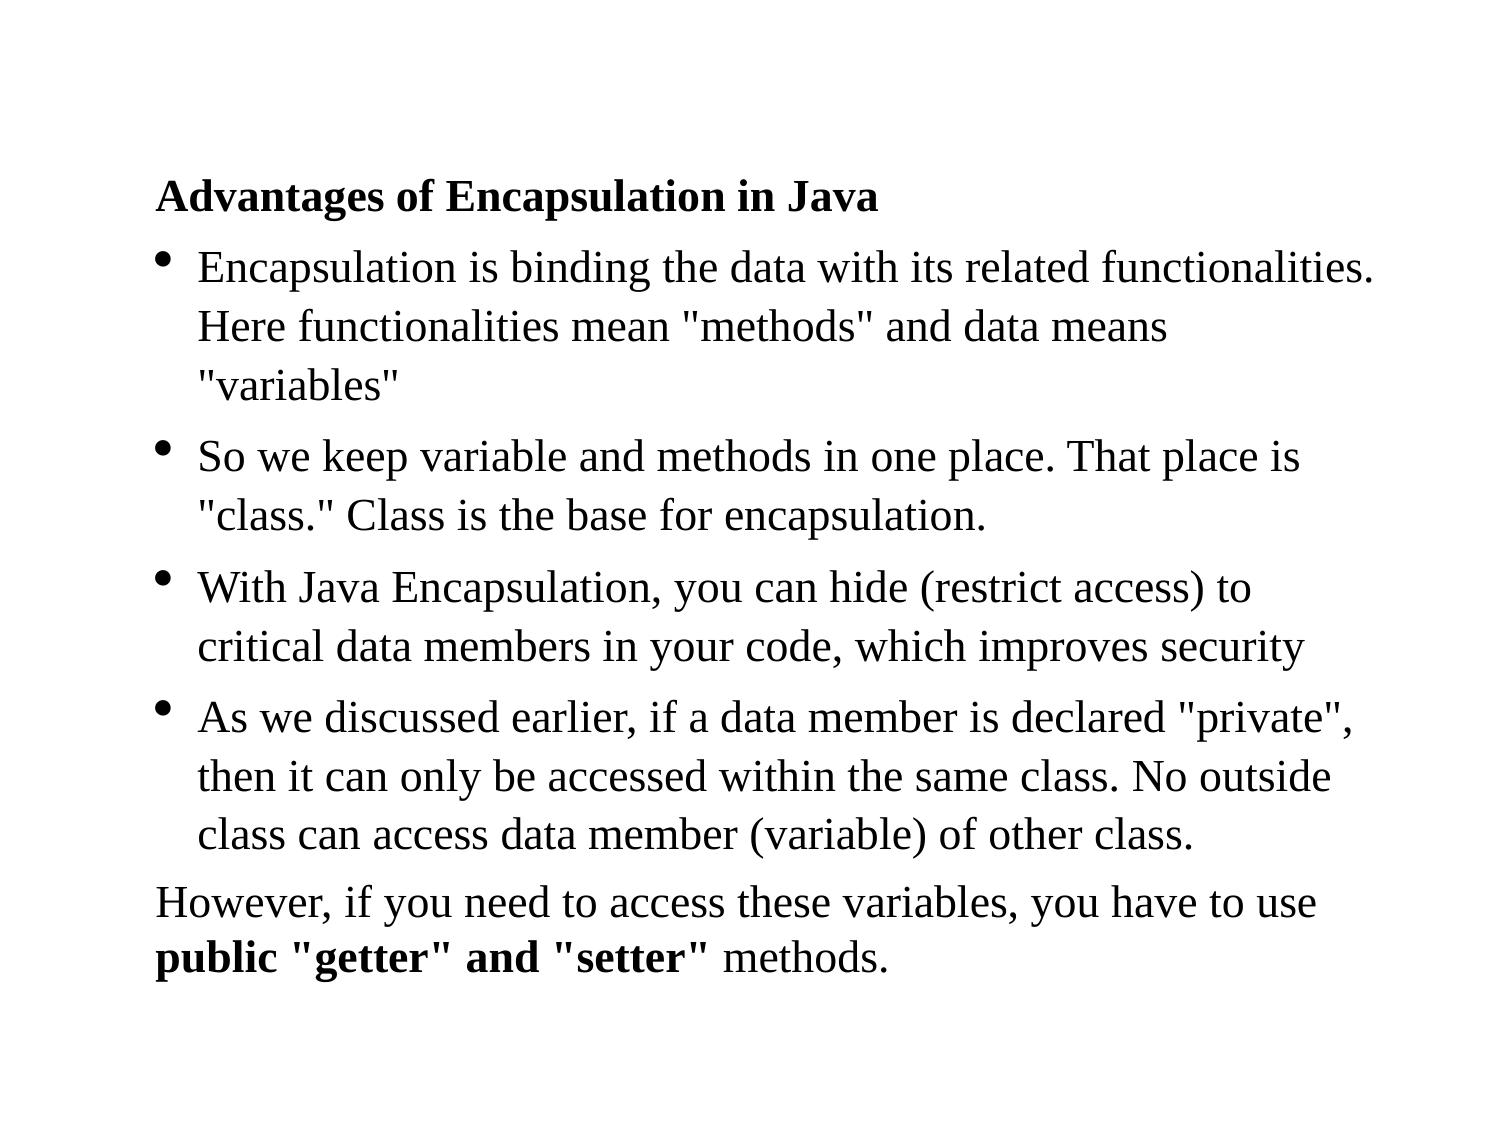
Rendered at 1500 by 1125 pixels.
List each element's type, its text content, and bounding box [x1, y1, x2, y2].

text_box Advantages of Encapsulation in Java Encapsulation is binding the data with its related functionalities. Here functionalities mean "methods" and data means "variables" So we keep variable and methods in one place. That place is "class." Class is the base for encapsulation. With Java Encapsulation, you can hide (restrict access) to critical data members in your code, which improves security As we discussed earlier, if a data member is declared "private", then it can only be accessed within the same class. No outside class can access data member (variable) of other class. However, if you need to access these variables, you have to use public "getter" and "setter" methods. [140, 154, 1398, 989]
